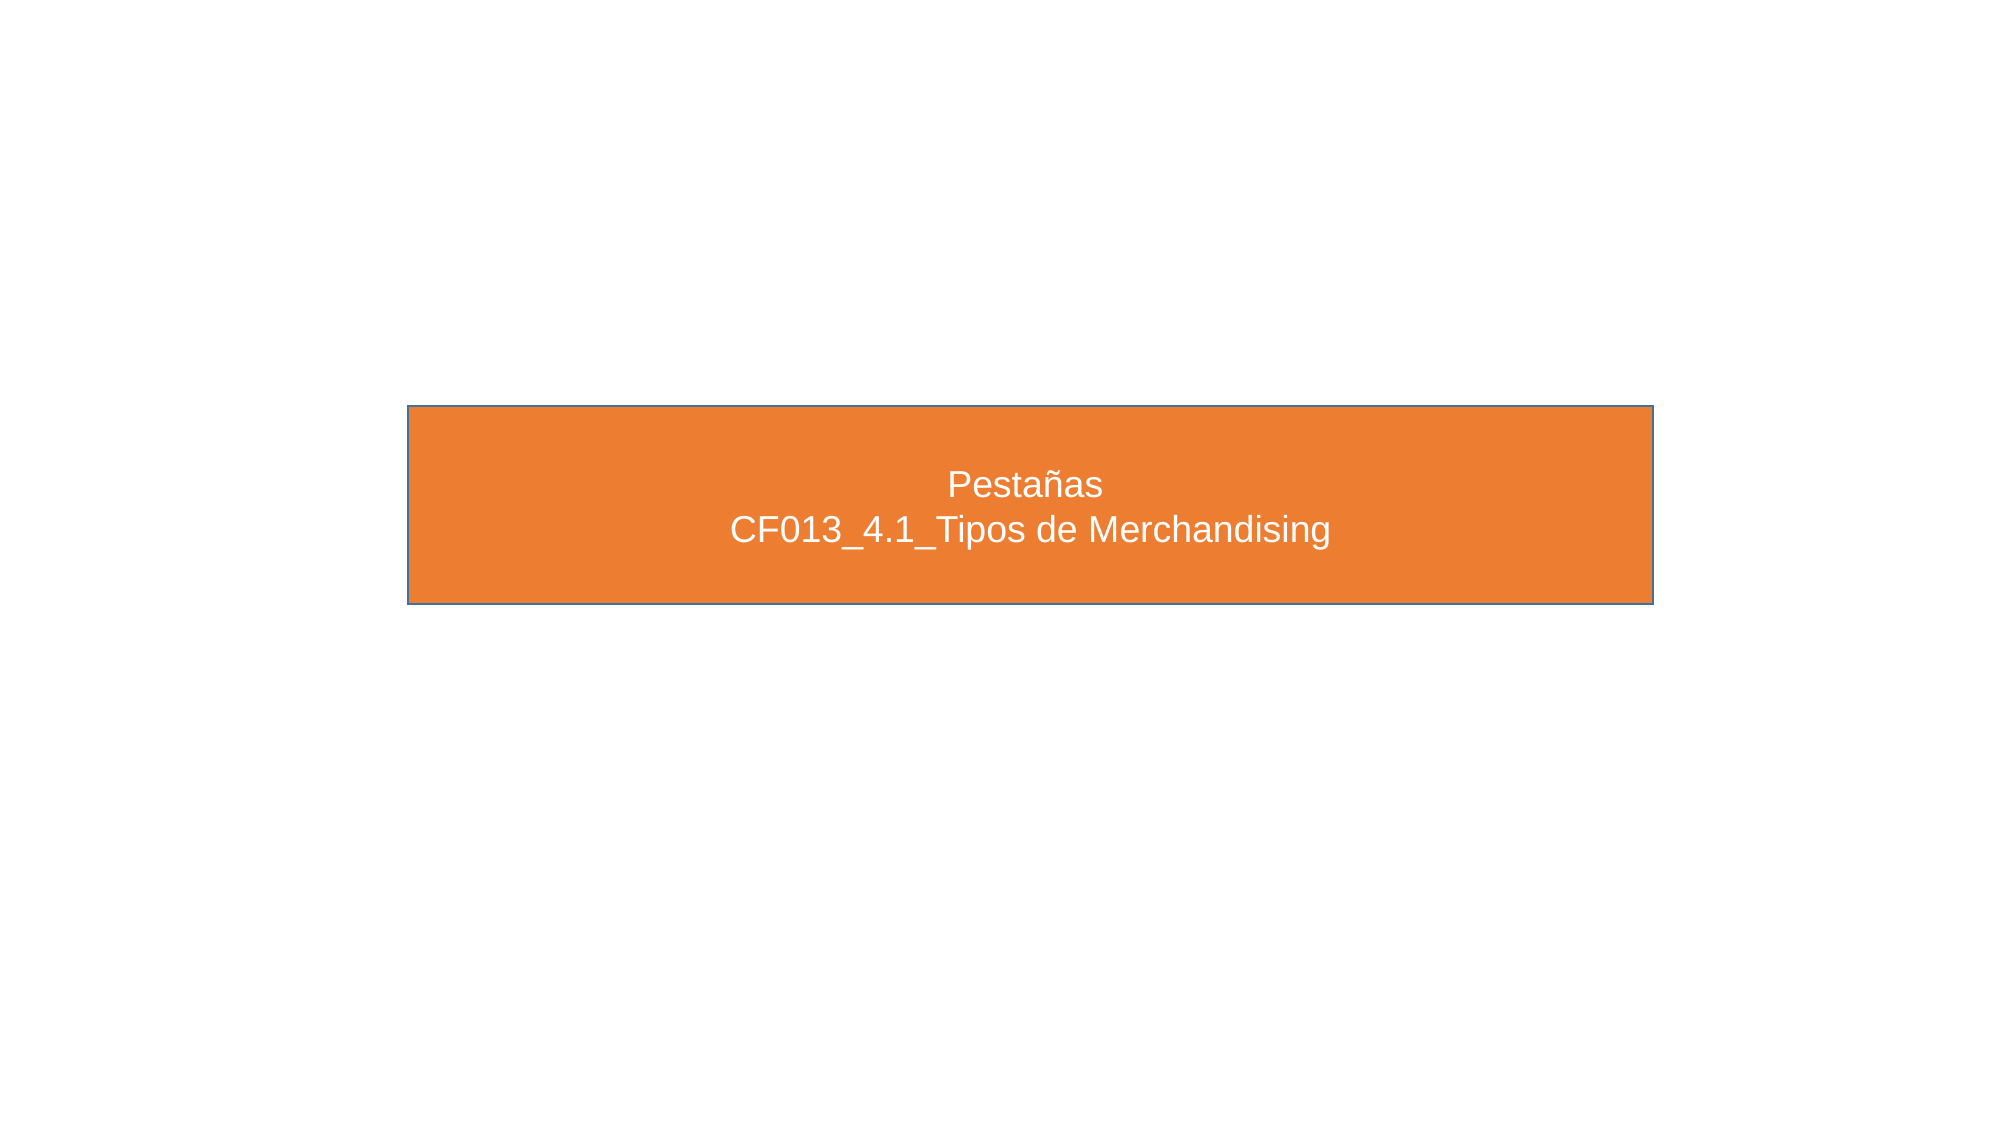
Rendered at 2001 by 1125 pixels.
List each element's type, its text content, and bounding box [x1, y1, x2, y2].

text_box Pestañas CF013_4.1_Tipos de Merchandising [408, 405, 1653, 605]
